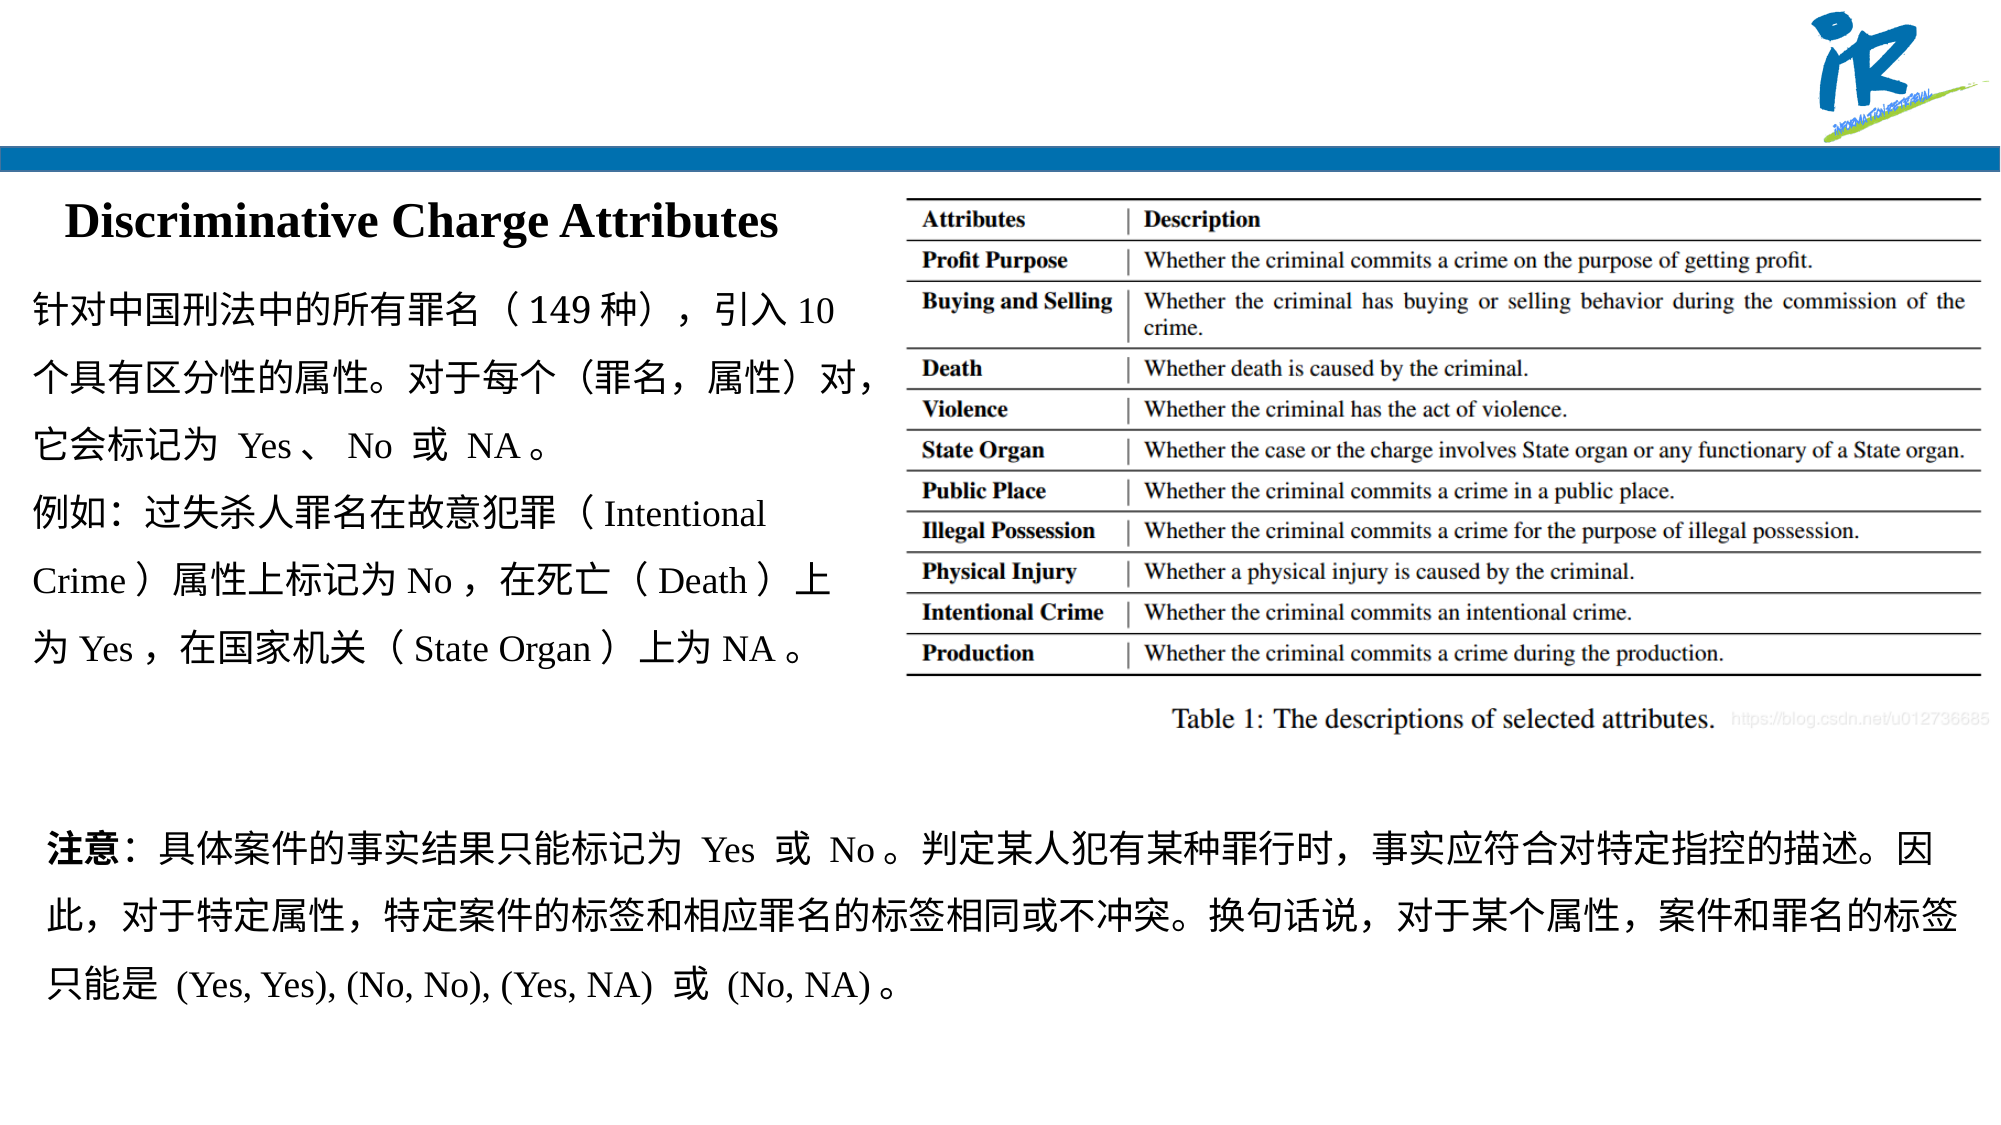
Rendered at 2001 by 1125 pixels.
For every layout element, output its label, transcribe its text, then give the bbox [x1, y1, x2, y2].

text_box 注意：具体案件的事实结果只能标记为 Yes 或 No。判定某人犯有某种罪行时，事实应符合对特定指控的描述。因此，对于特定属性，特定案件的标签和相应罪名的标签相同或不冲突。换句话说，对于某个属性，案件和罪名的标签只能是 (Yes, Yes), (No, No), (Yes, NA) 或 (No, NA)。 [31, 794, 1985, 1013]
text_box Discriminative Charge Attributes [49, 180, 795, 256]
picture [895, 0, 2001, 739]
text_box 针对中国刑法中的所有罪名（149种），引入10个具有区分性的属性。对于每个（罪名，属性）对，它会标记为 Yes、No 或 NA。 例如：过失杀人罪名在故意犯罪（Intentional Crime）属性上标记为No，在死亡（Death）上为Yes，在国家机关（State Organ）上为NA。 [17, 256, 882, 676]
